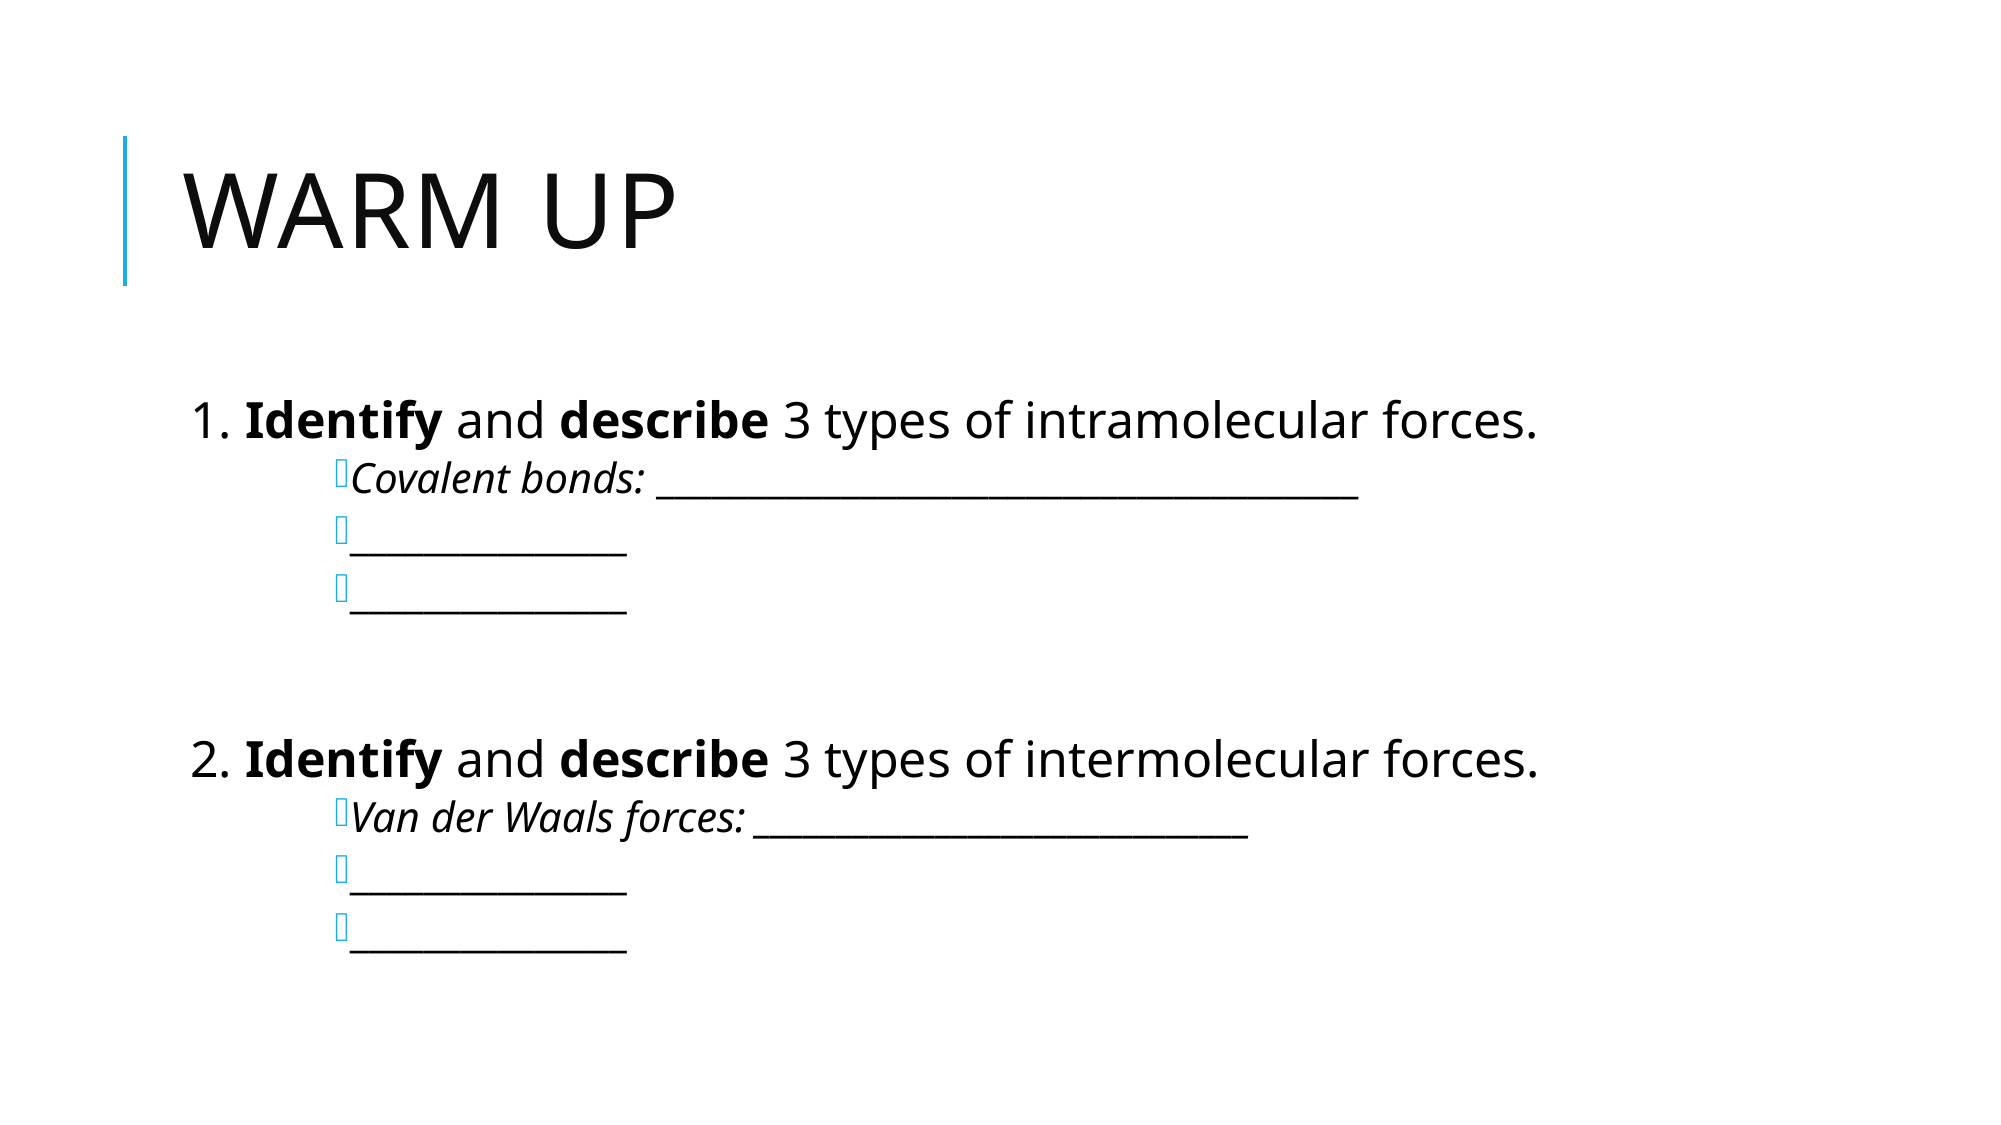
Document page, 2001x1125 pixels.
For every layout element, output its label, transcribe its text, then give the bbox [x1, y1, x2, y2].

title Warm Up [168, 96, 1763, 342]
list 1. Identify and describe 3 types of intramolecular forces. Covalent bonds: ______________________________________ _______________ _______________ 2. Identify and describe 3 types of intermolecular forces. Van der Waals forces: ______________________________ _______________ _______________ [168, 387, 1763, 1035]
